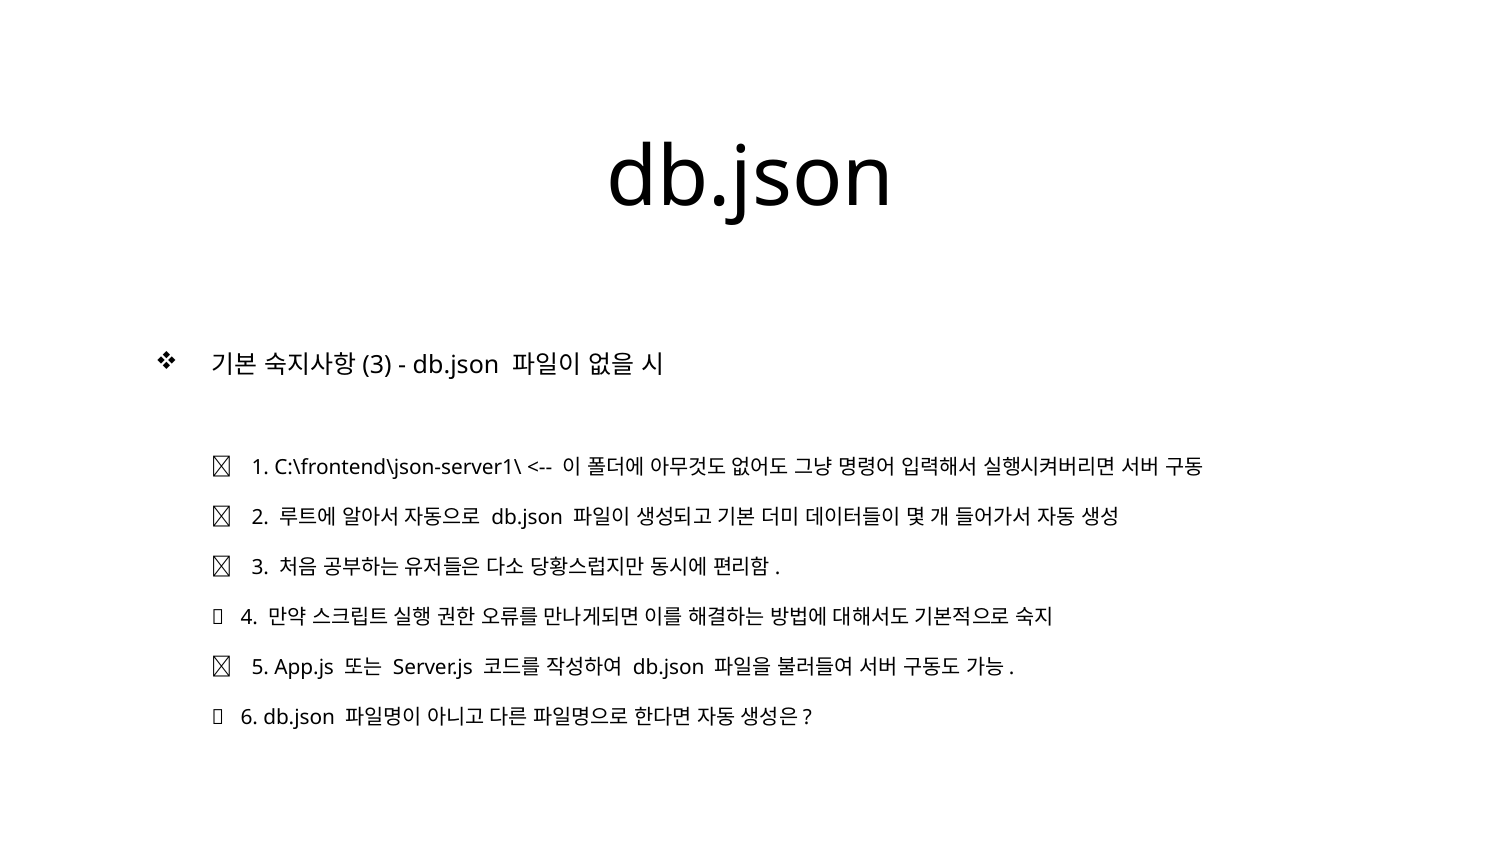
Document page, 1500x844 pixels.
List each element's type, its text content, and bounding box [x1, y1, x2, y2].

text_box 기본 숙지사항(3) - db.json 파일이 없을 시  1. C:\frontend\json-server1\ <-- 이 폴더에 아무것도 없어도 그냥 명령어 입력해서 실행시켜버리면 서버 구동  2. 루트에 알아서 자동으로 db.json 파일이 생성되고 기본 더미 데이터들이 몇 개 들어가서 자동 생성  3. 처음 공부하는 유저들은 다소 당황스럽지만 동시에 편리함.  4. 만약 스크립트 실행 권한 오류를 만나게되면 이를 해결하는 방법에 대해서도 기본적으로 숙지  5. App.js 또는 Server.js 코드를 작성하여 db.json 파일을 불러들여 서버 구동도 가능.  6. db.json 파일명이 아니고 다른 파일명으로 한다면 자동 생성은? [140, 311, 1383, 736]
text_box db.json [112, 82, 1388, 263]
